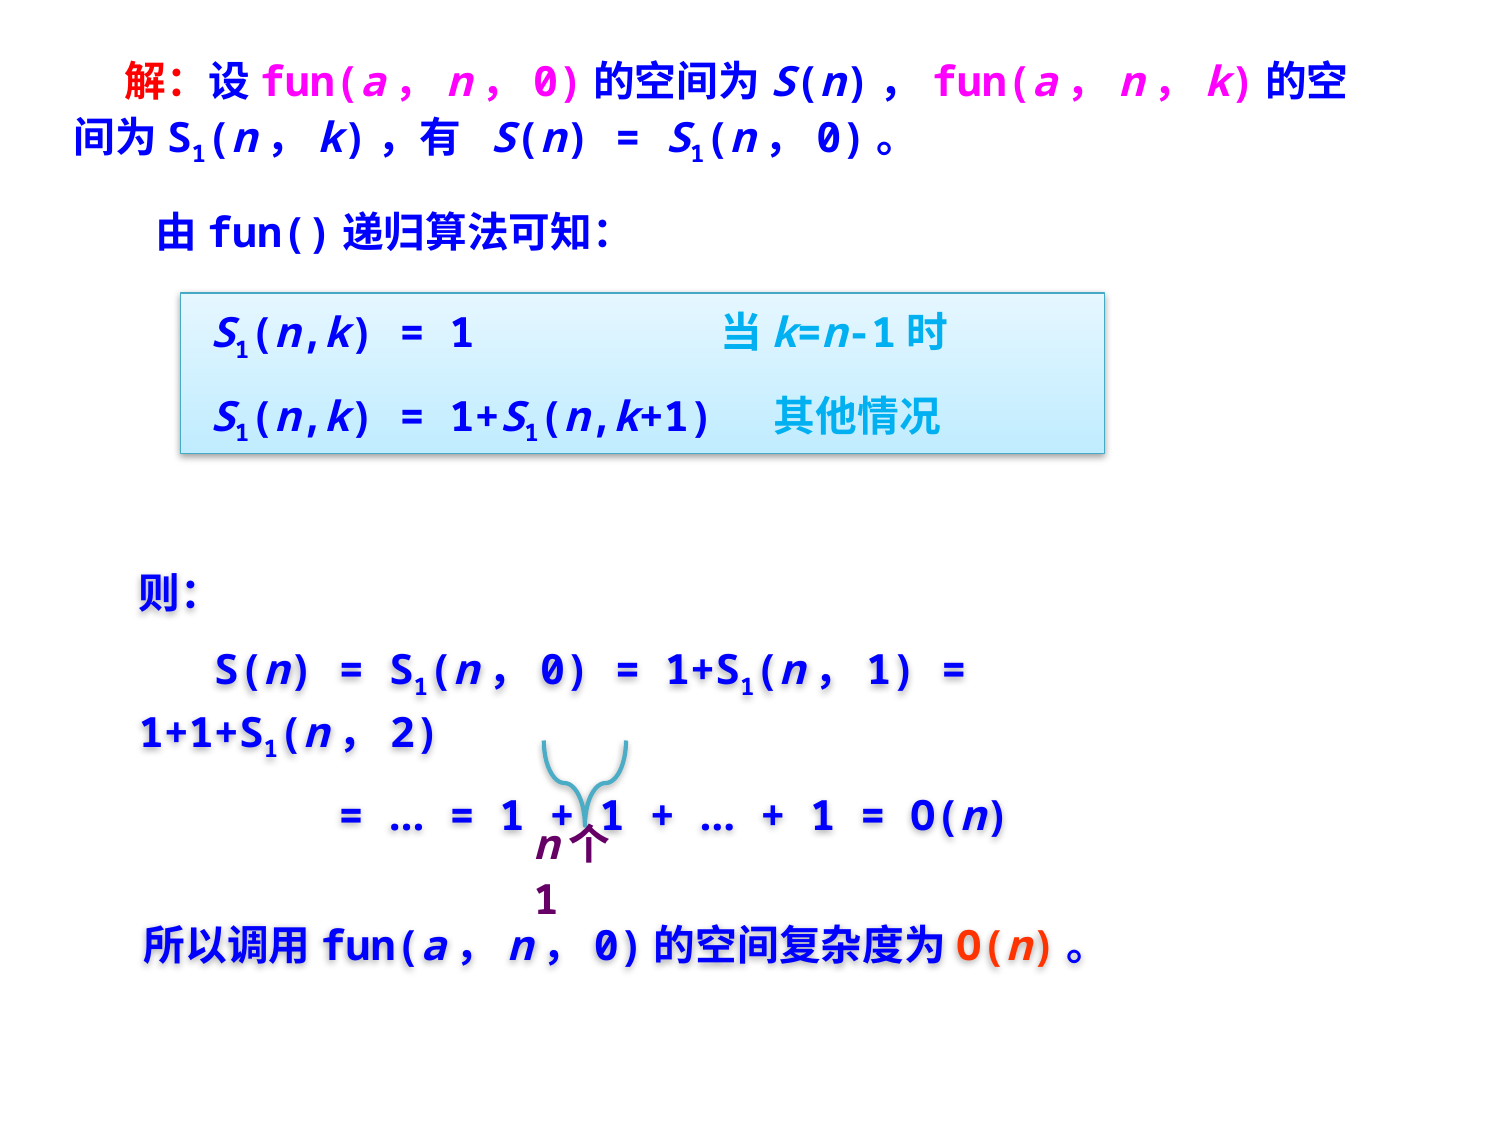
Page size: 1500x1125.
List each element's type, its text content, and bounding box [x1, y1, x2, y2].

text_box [140, 192, 1105, 441]
text_box 解：设fun(a，n，0)的空间为S(n)，fun(a，n，k)的空间为S1(n，k)，有 S(n) = S1(n，0)。 [58, 35, 1395, 175]
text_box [518, 740, 650, 877]
text_box 则： S(n) = S1(n，0) = 1+S1(n，1) = 1+1+S1(n，2) = … = 1 + 1 + … + 1 = O(n) [123, 554, 1247, 846]
text_box 所以调用fun(a，n，0)的空间复杂度为O(n)。 [128, 905, 1161, 976]
